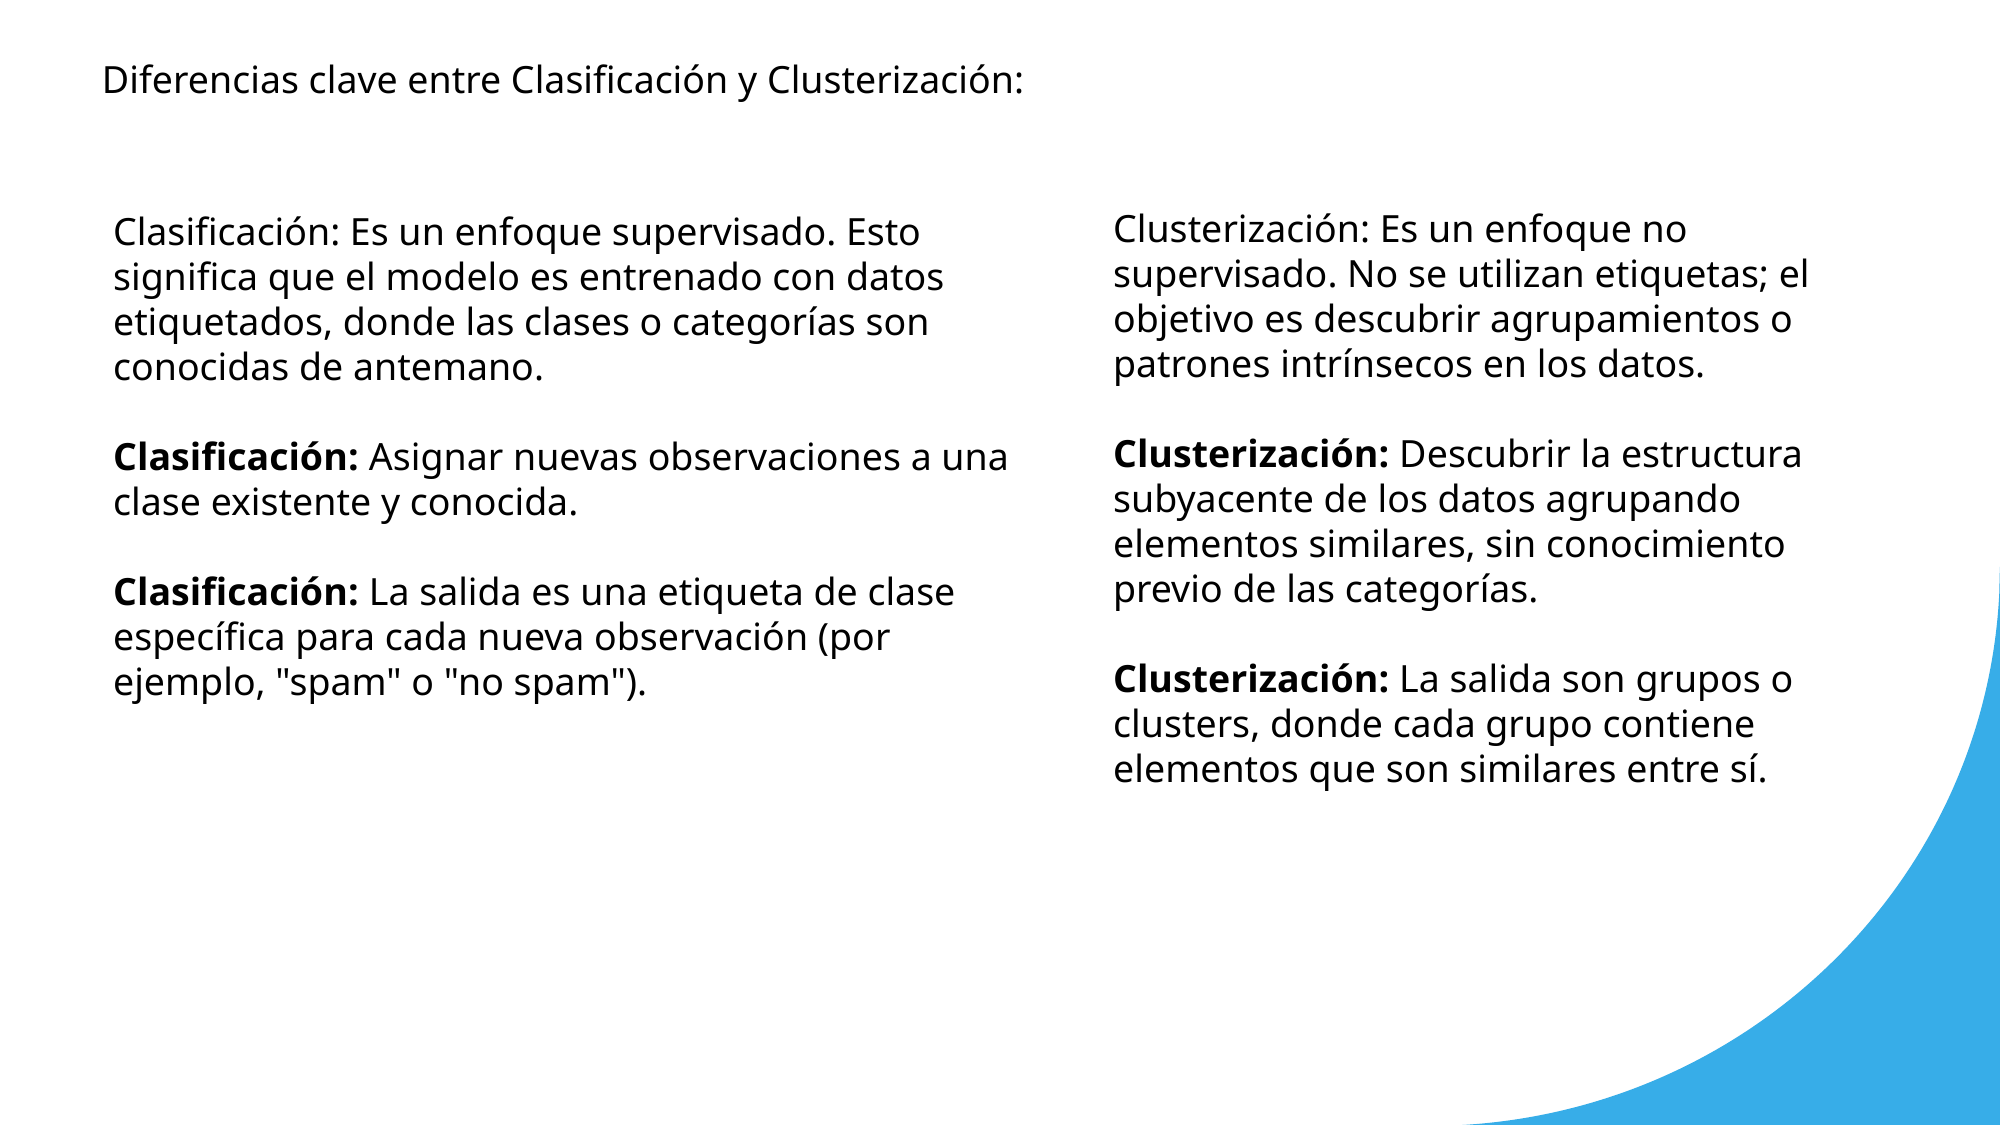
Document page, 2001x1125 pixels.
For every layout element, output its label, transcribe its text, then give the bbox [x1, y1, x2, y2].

text_box Clasificación: Es un enfoque supervisado. Esto significa que el modelo es entrenado con datos etiquetados, donde las clases o categorías son conocidas de antemano. Clasificación: Asignar nuevas observaciones a una clase existente y conocida. Clasificación: La salida es una etiqueta de clase específica para cada nueva observación (por ejemplo, "spam" o "no spam"). [98, 200, 1026, 710]
text_box Clusterización: Es un enfoque no supervisado. No se utilizan etiquetas; el objetivo es descubrir agrupamientos o patrones intrínsecos en los datos. Clusterización: Descubrir la estructura subyacente de los datos agrupando elementos similares, sin conocimiento previo de las categorías. Clusterización: La salida son grupos o clusters, donde cada grupo contiene elementos que son similares entre sí. [1098, 197, 1832, 798]
text_box Diferencias clave entre Clasificación y Clusterización: [87, 48, 1088, 199]
